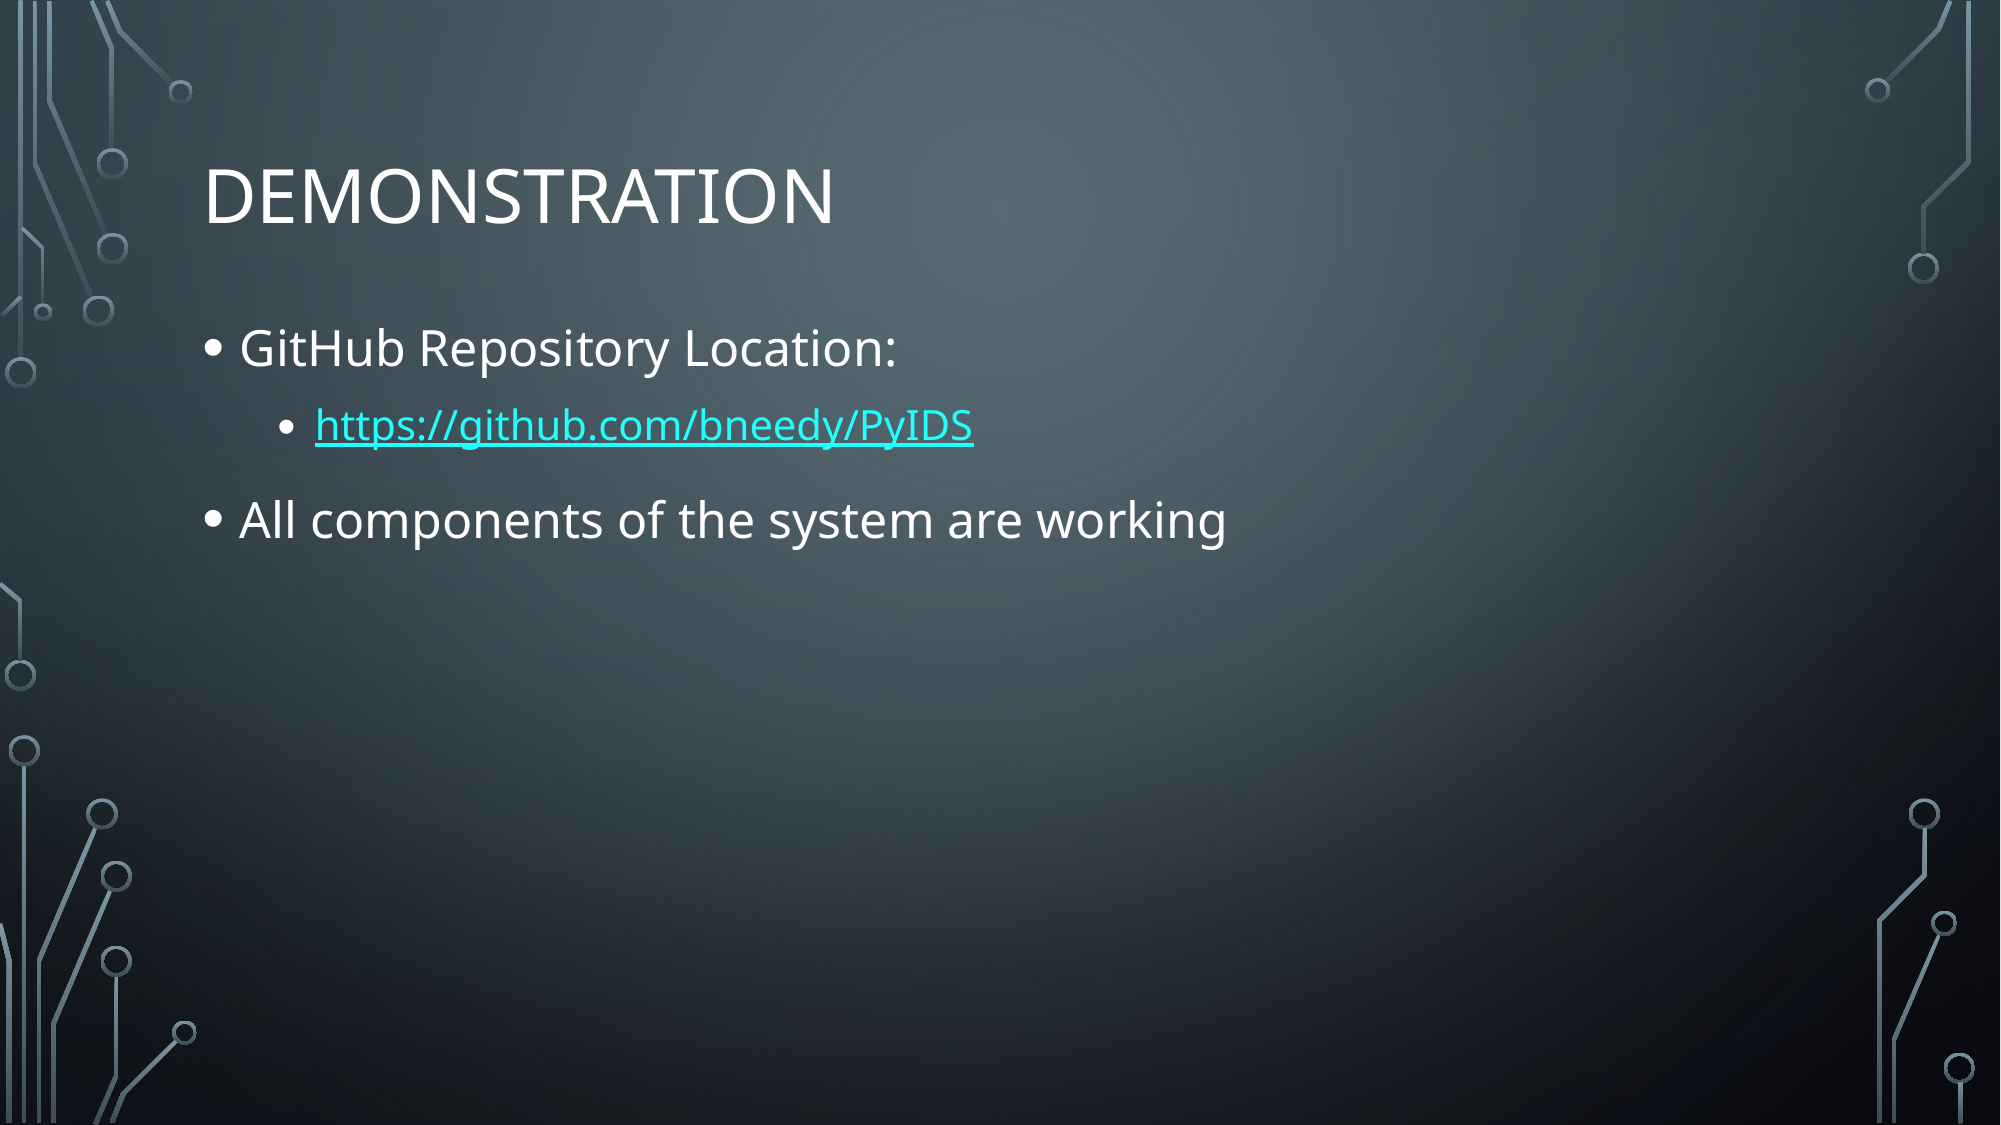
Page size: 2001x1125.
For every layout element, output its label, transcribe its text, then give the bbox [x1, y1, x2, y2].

title Demonstration [187, 101, 1813, 297]
list GitHub Repository Location: https://github.com/bneedy/PyIDS All components of the system are working [187, 297, 1813, 950]
